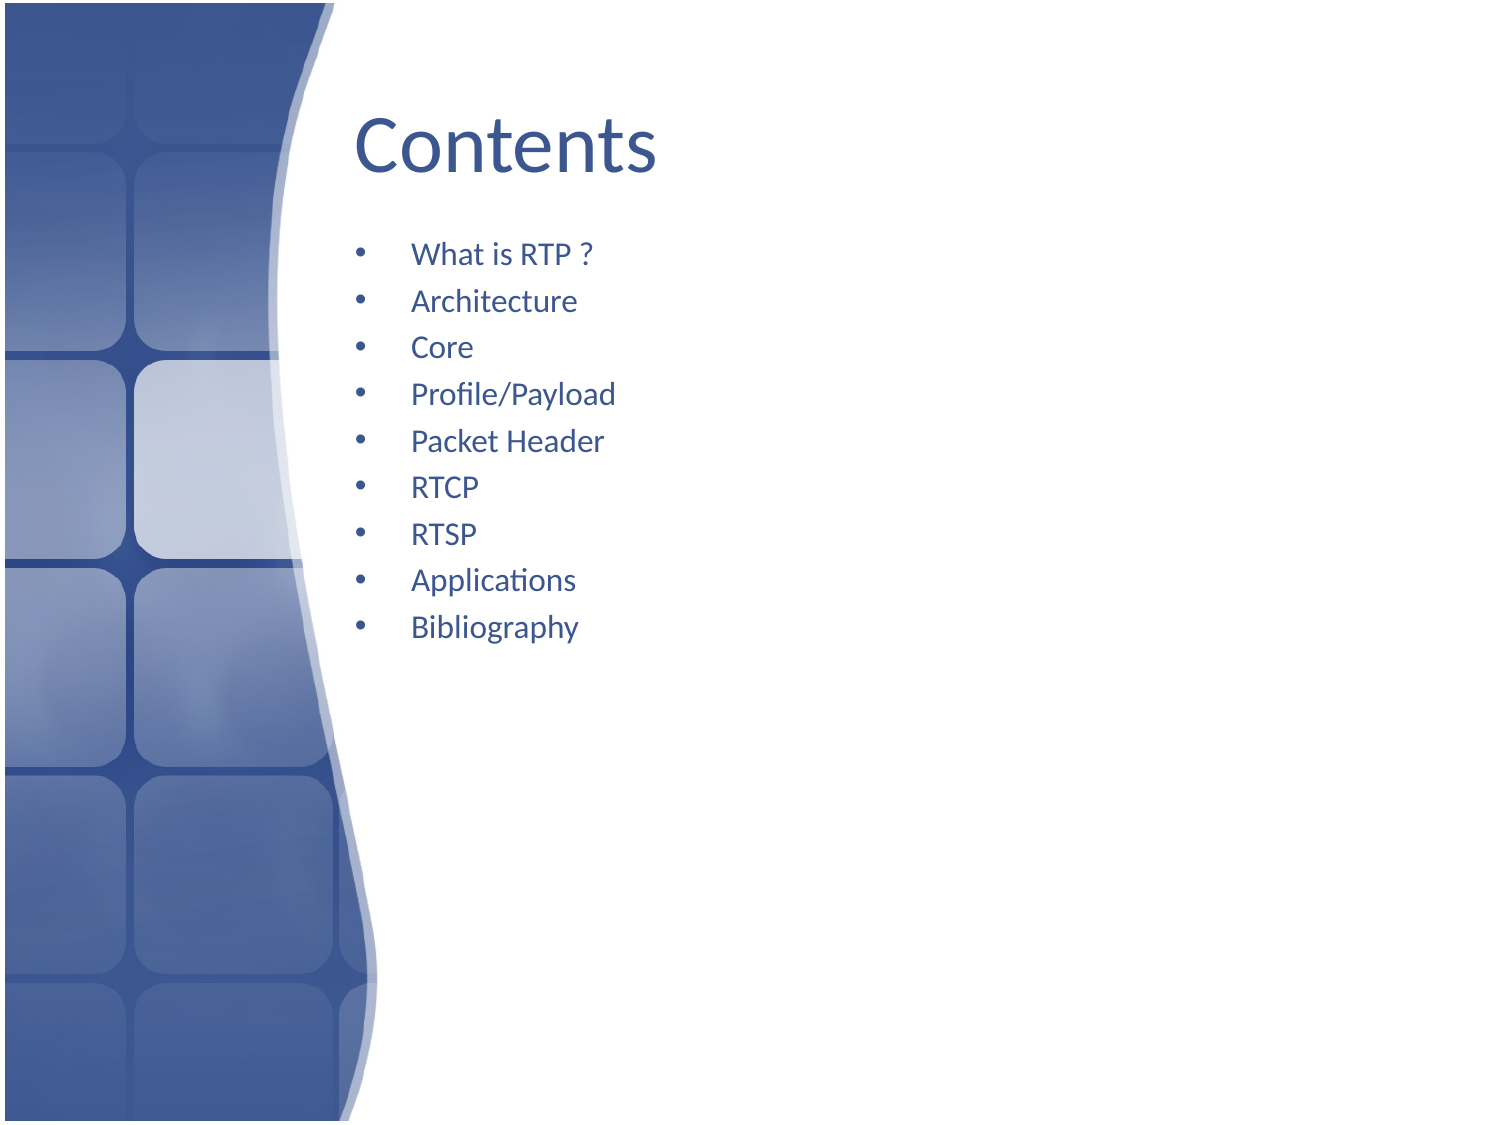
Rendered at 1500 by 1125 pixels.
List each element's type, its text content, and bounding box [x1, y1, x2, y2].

list What is RTP ? Architecture Core Profile/Payload Packet Header RTCP RTSP Applications Bibliography [339, 224, 1426, 1051]
title Contents [339, 44, 1426, 224]
picture [0, 0, 1500, 1125]
